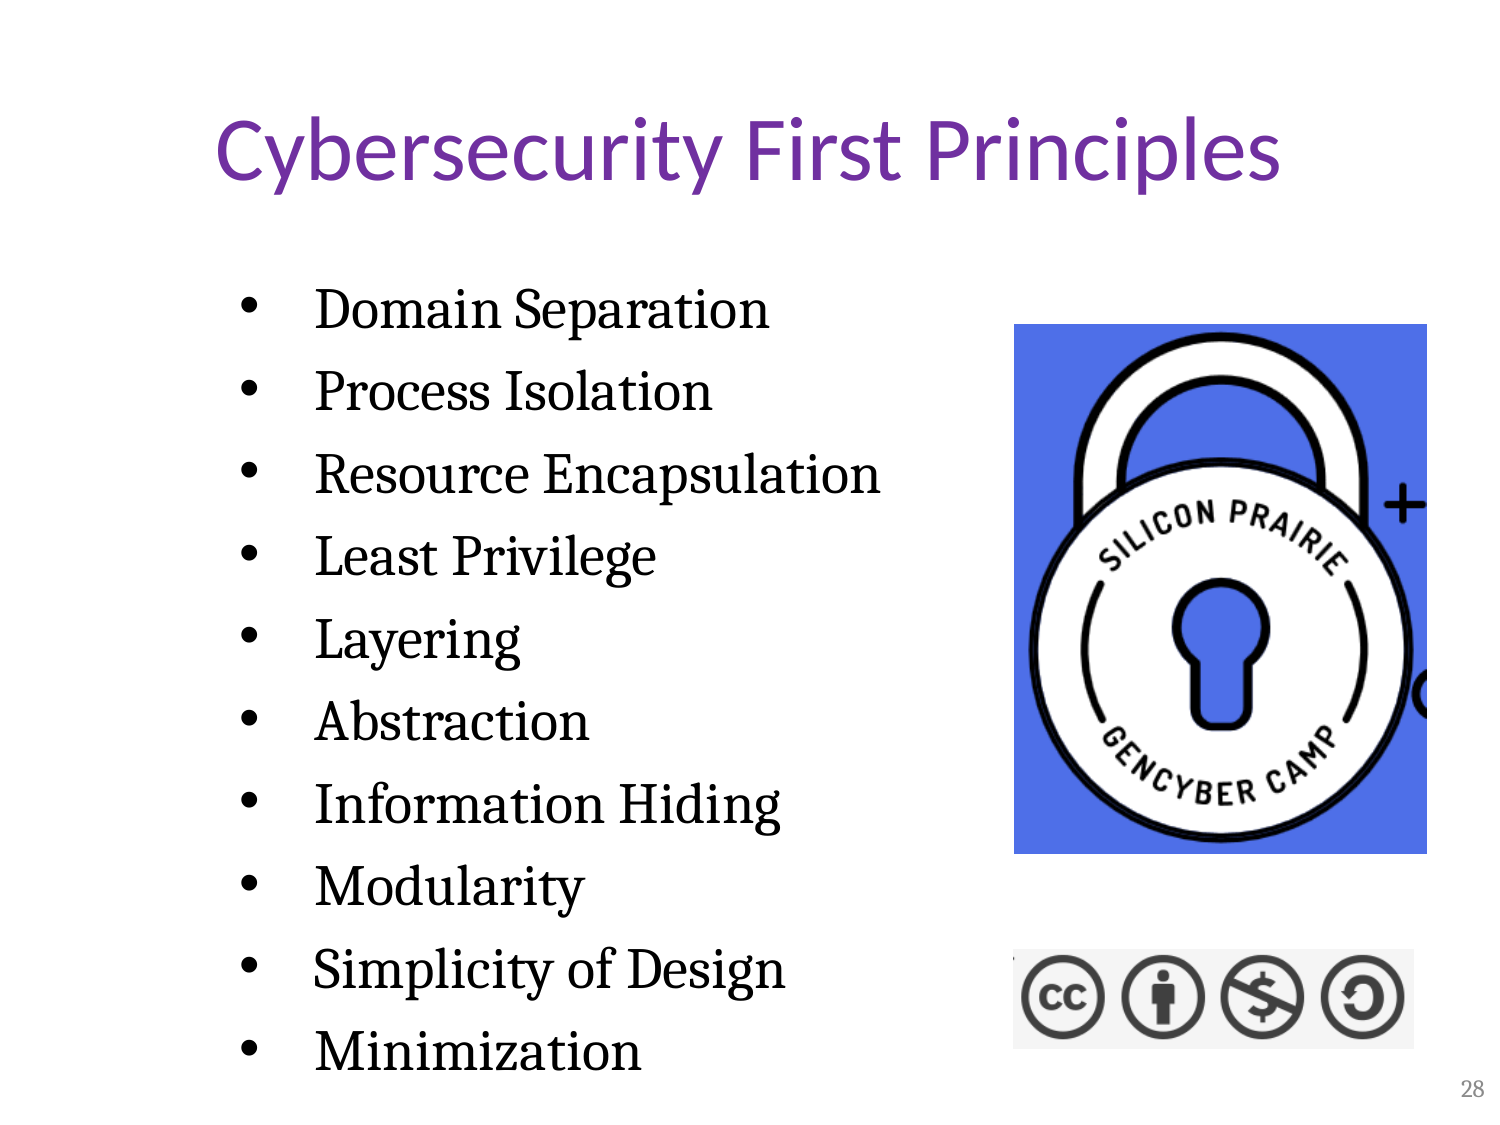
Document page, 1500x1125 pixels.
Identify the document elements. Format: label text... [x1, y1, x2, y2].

text_box Domain Separation Process Isolation Resource Encapsulation Least Privilege Layering Abstraction Information Hiding Modularity Simplicity of Design Minimization [224, 262, 1425, 1090]
slide_number 28 [1149, 1050, 1500, 1125]
picture [1012, 949, 1414, 1050]
picture [1014, 324, 1428, 854]
title Cybersecurity First Principles [75, 62, 1425, 225]
